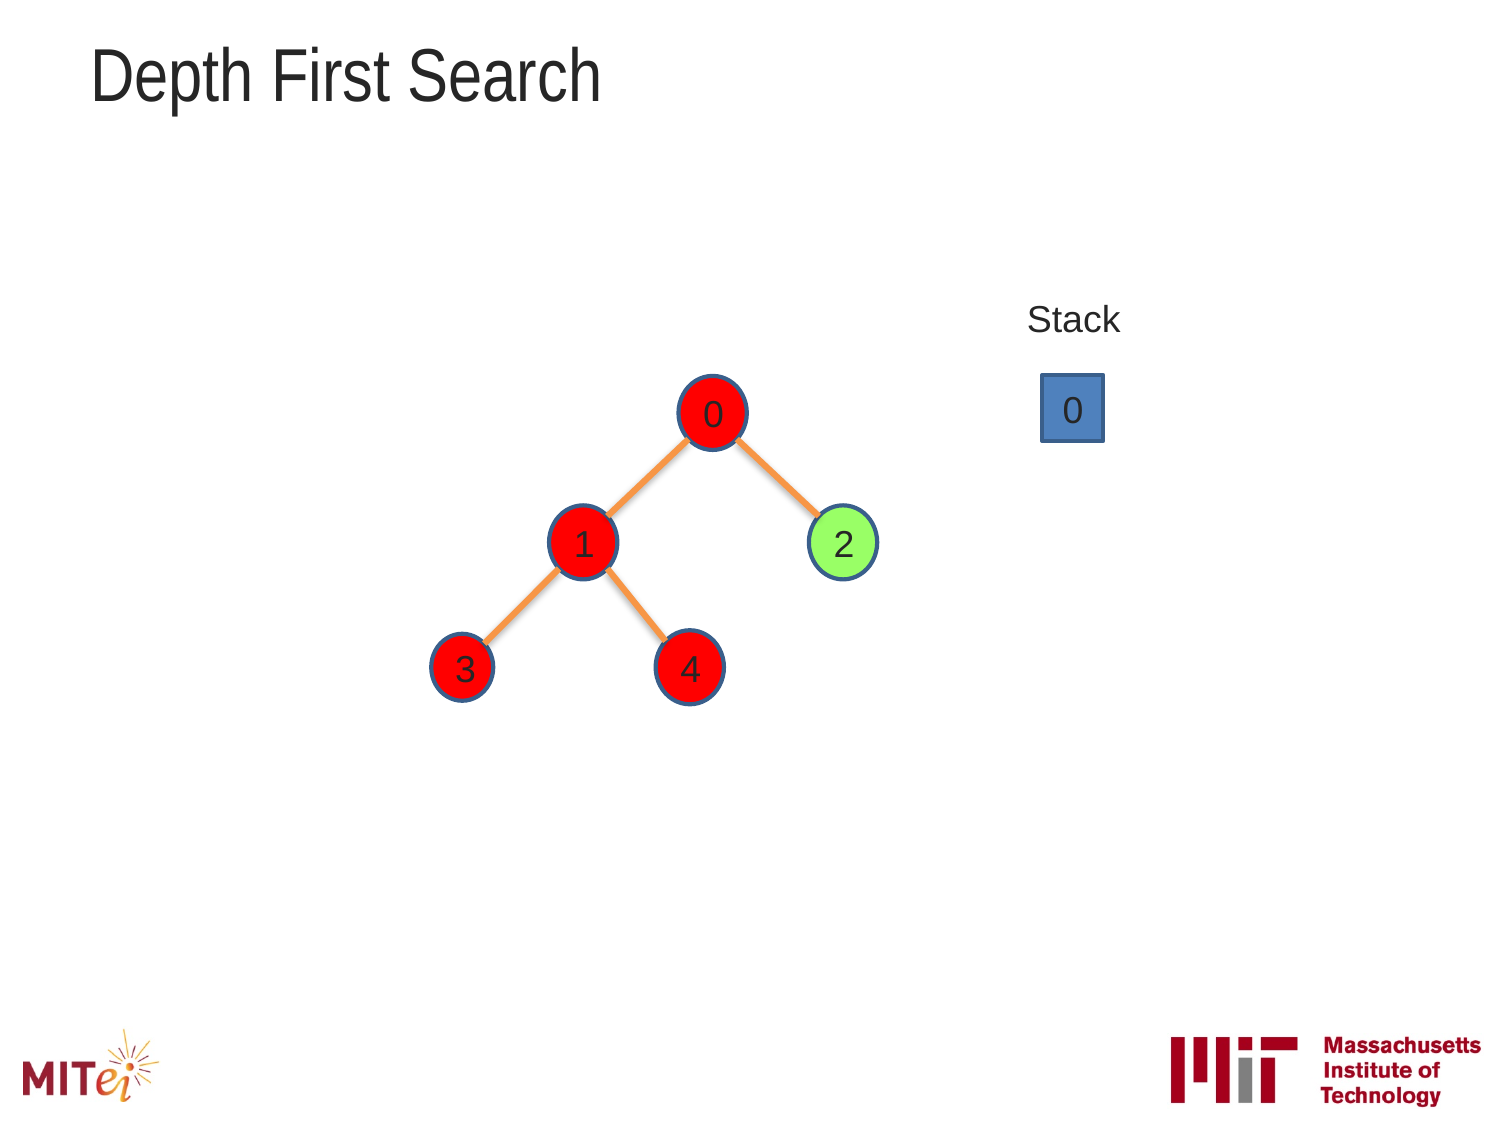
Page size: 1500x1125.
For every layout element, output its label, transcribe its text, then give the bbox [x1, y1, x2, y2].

text_box 3 [429, 631, 496, 703]
picture [23, 1026, 161, 1102]
title Depth First Search [75, 12, 1425, 130]
text_box 0 [1040, 373, 1105, 443]
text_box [607, 438, 689, 517]
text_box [607, 568, 666, 642]
text_box 1 [546, 503, 620, 582]
text_box 2 [806, 503, 880, 582]
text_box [736, 438, 820, 517]
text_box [483, 568, 560, 644]
text_box Stack [1012, 287, 1246, 348]
picture [1167, 1033, 1484, 1109]
text_box 4 [653, 628, 727, 707]
text_box 0 [676, 373, 749, 453]
